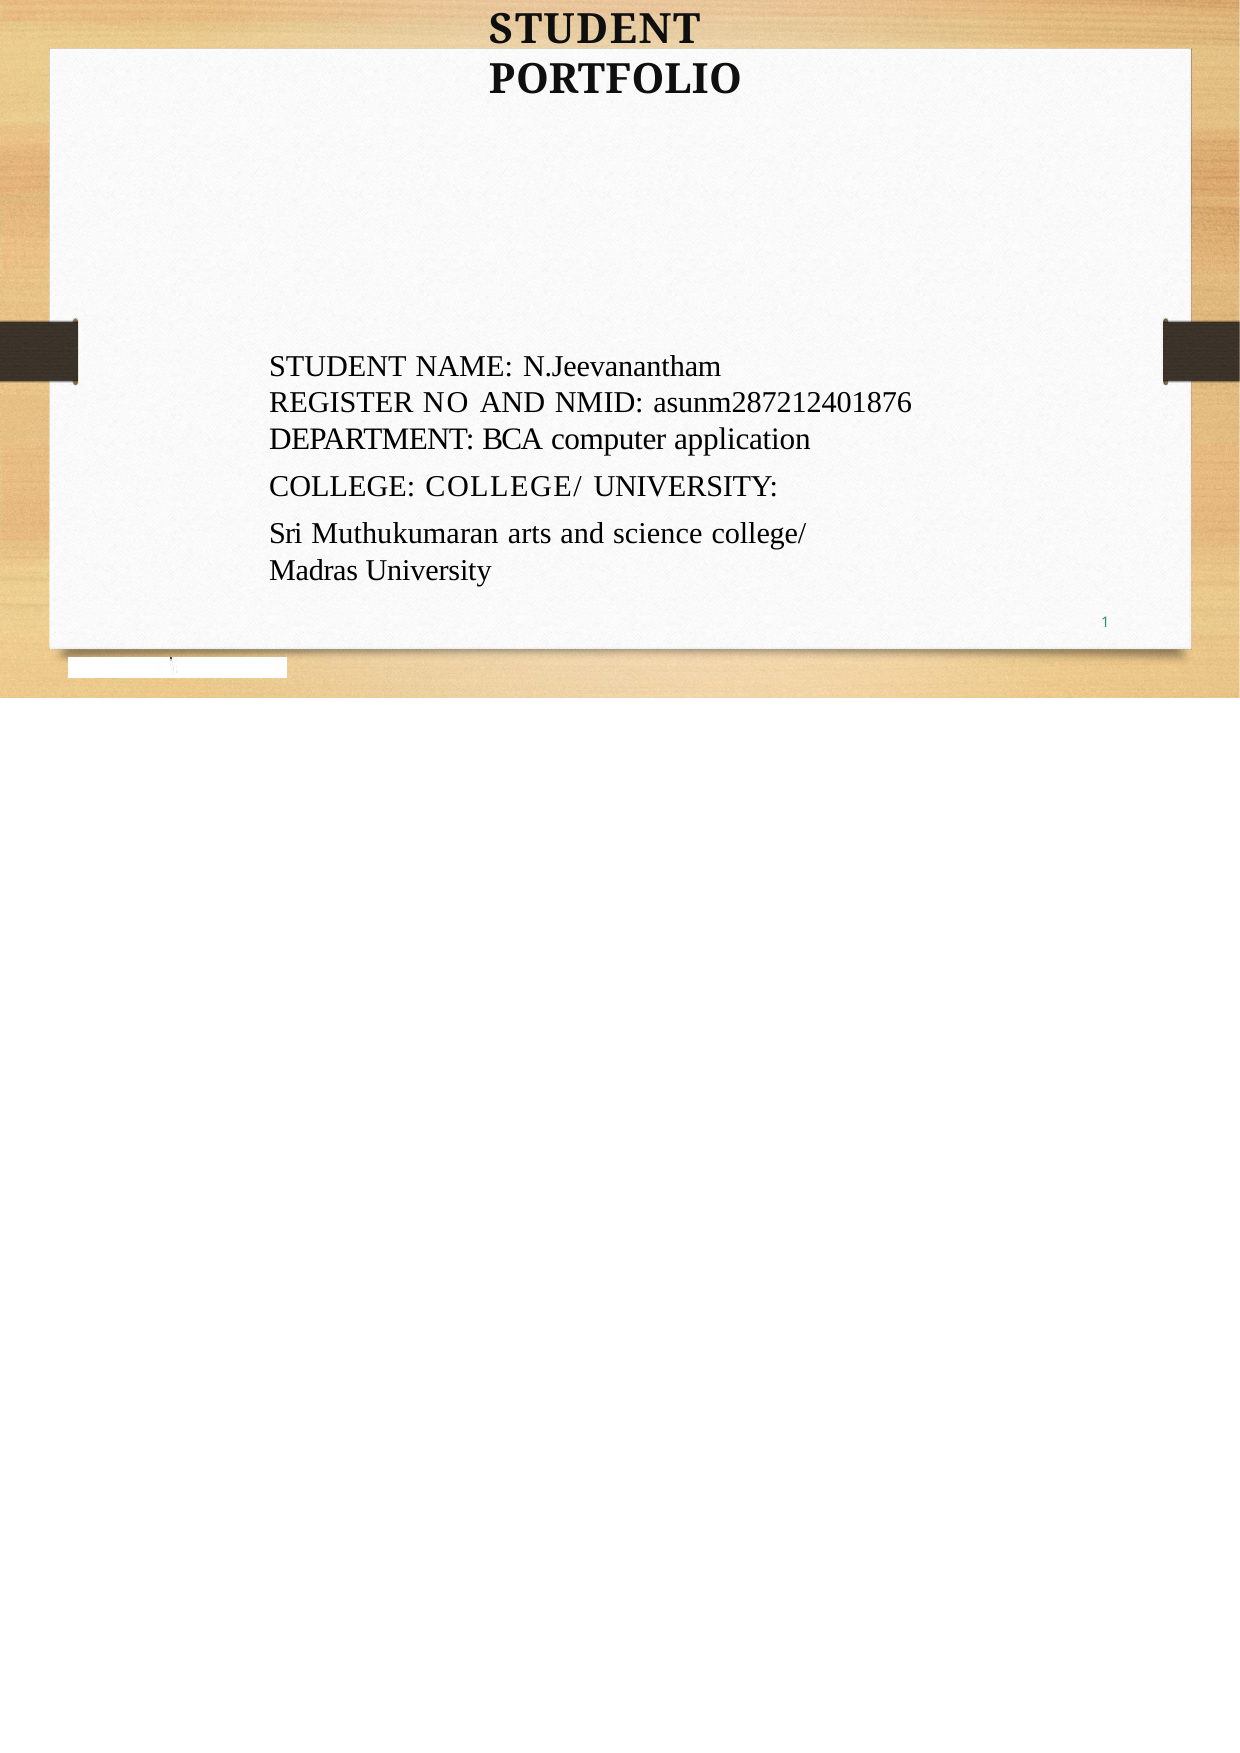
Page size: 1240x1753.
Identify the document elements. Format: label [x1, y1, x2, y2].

text_box [0, 0, 1240, 698]
